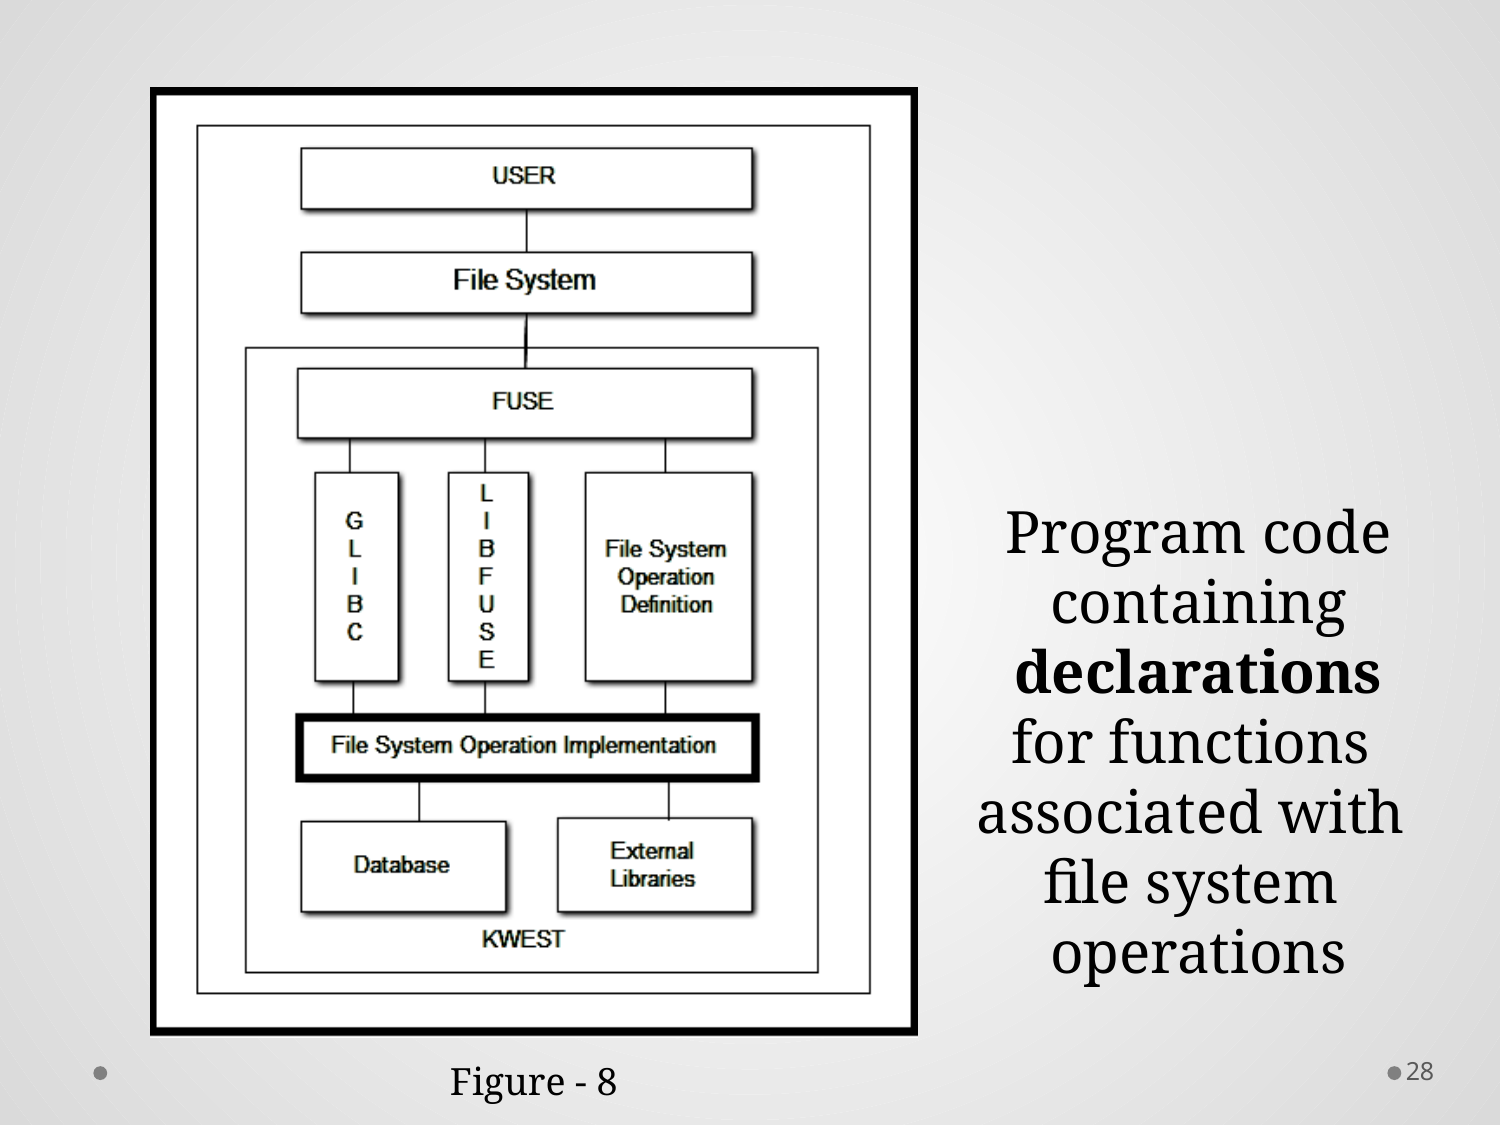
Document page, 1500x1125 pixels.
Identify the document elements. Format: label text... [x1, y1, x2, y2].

slide_number 28 [1401, 1042, 1494, 1103]
picture [149, 87, 919, 1038]
text_box Program code containing declarations for functions associated with file system operations [961, 487, 1435, 993]
text_box Figure - 8 [435, 1051, 633, 1111]
